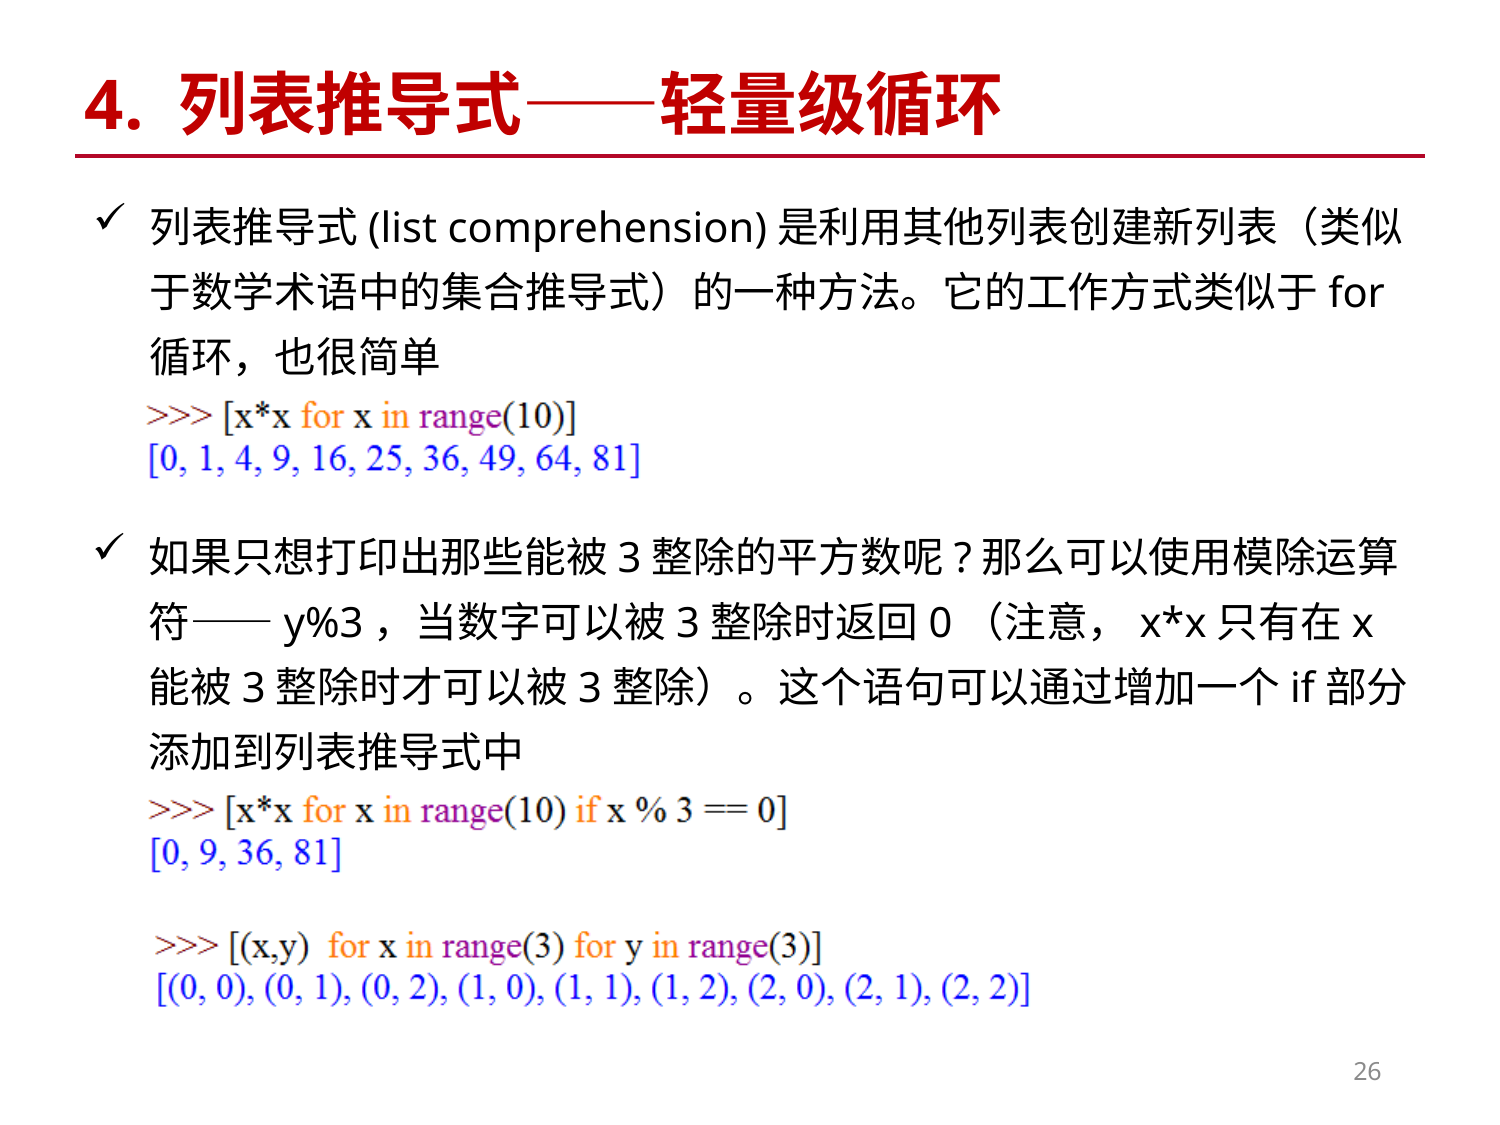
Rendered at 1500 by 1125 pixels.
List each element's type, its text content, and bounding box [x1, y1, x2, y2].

text_box 4. 列表推导式——轻量级循环 [70, 53, 1426, 151]
picture [144, 395, 692, 480]
text_box 列表推导式(list comprehension)是利用其他列表创建新列表（类似于数学术语中的集合推导式）的一种方法。它的工作方式类似于for循环，也很简单 [78, 178, 1427, 388]
picture [151, 927, 1080, 1013]
picture [146, 791, 820, 874]
text_box 如果只想打印出那些能被3整除的平方数呢?那么可以使用模除运算符——y%3，当数字可以被3整除时返回0（注意，x*x只有在x能被3整除时才可以被3整除）。这个语句可以通过增加一个if部分添加到列表推导式中 [77, 508, 1426, 784]
slide_number 26 [1059, 1042, 1397, 1103]
